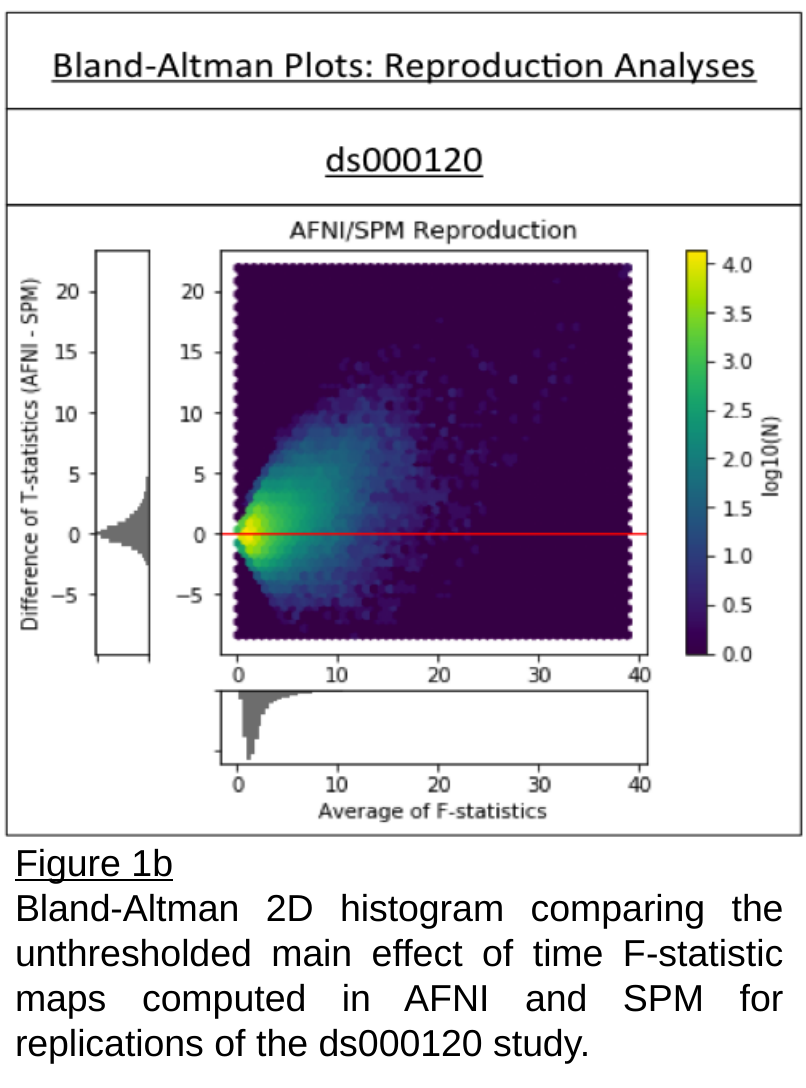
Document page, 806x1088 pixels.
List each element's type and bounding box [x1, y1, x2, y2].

text_box [0, 0, 806, 1088]
